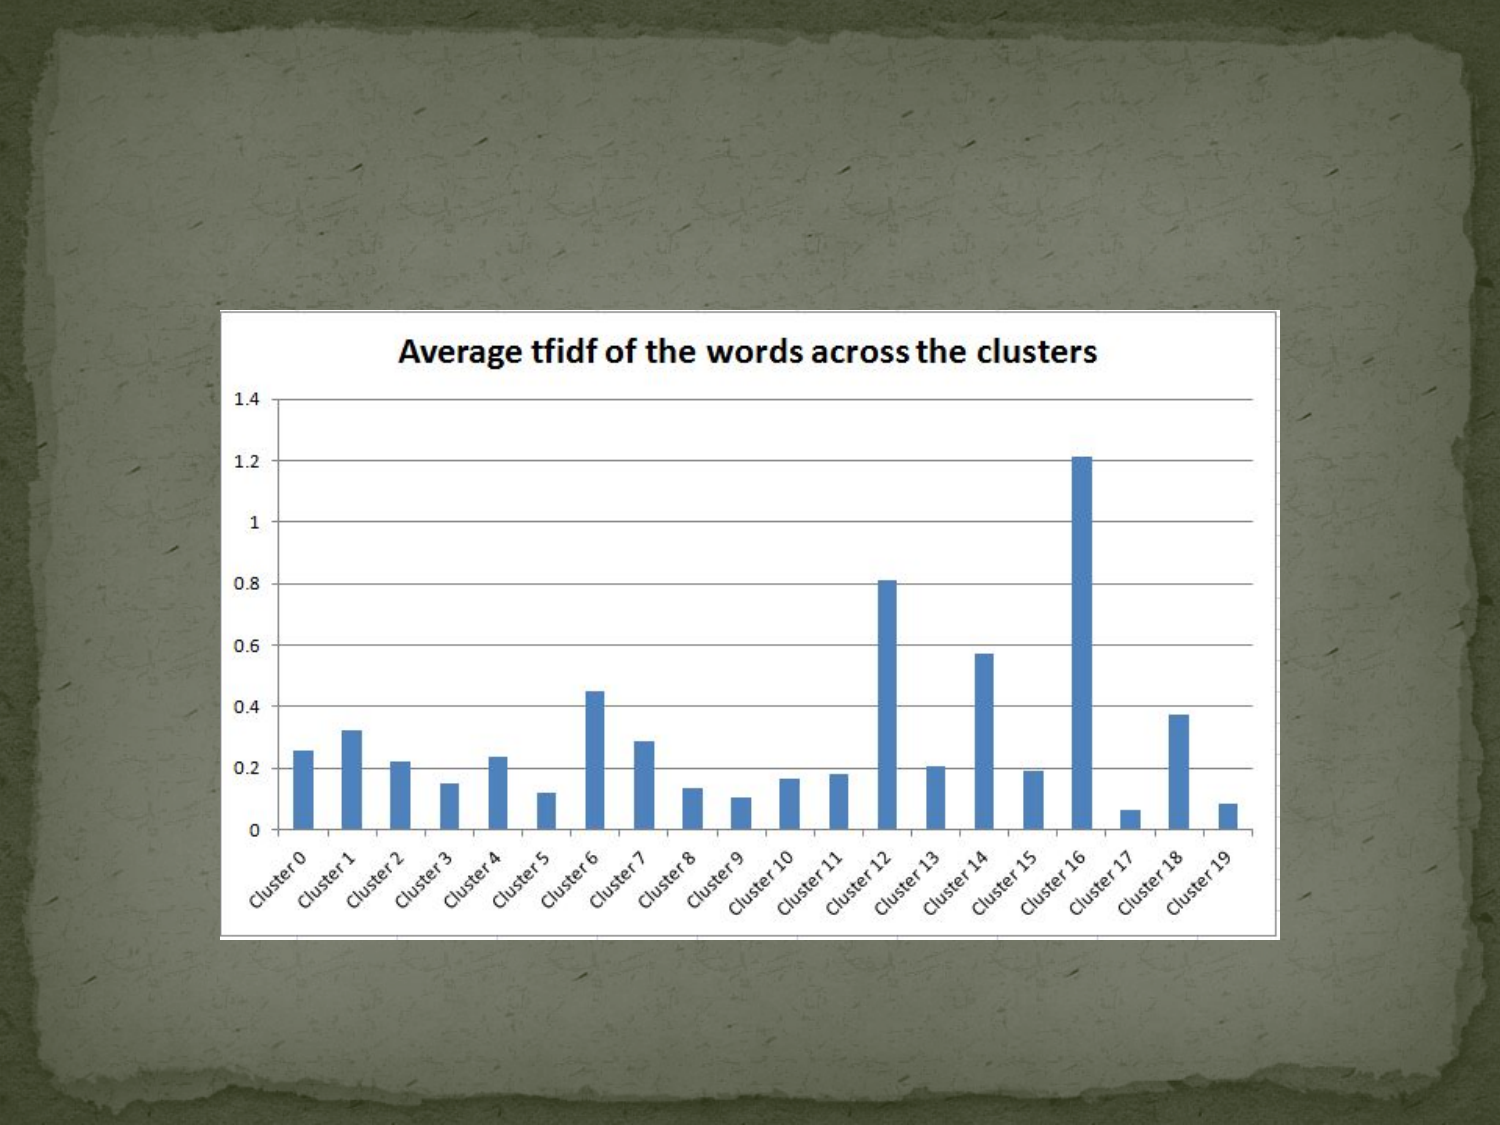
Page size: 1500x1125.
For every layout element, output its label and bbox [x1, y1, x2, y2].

list [222, 312, 1279, 937]
